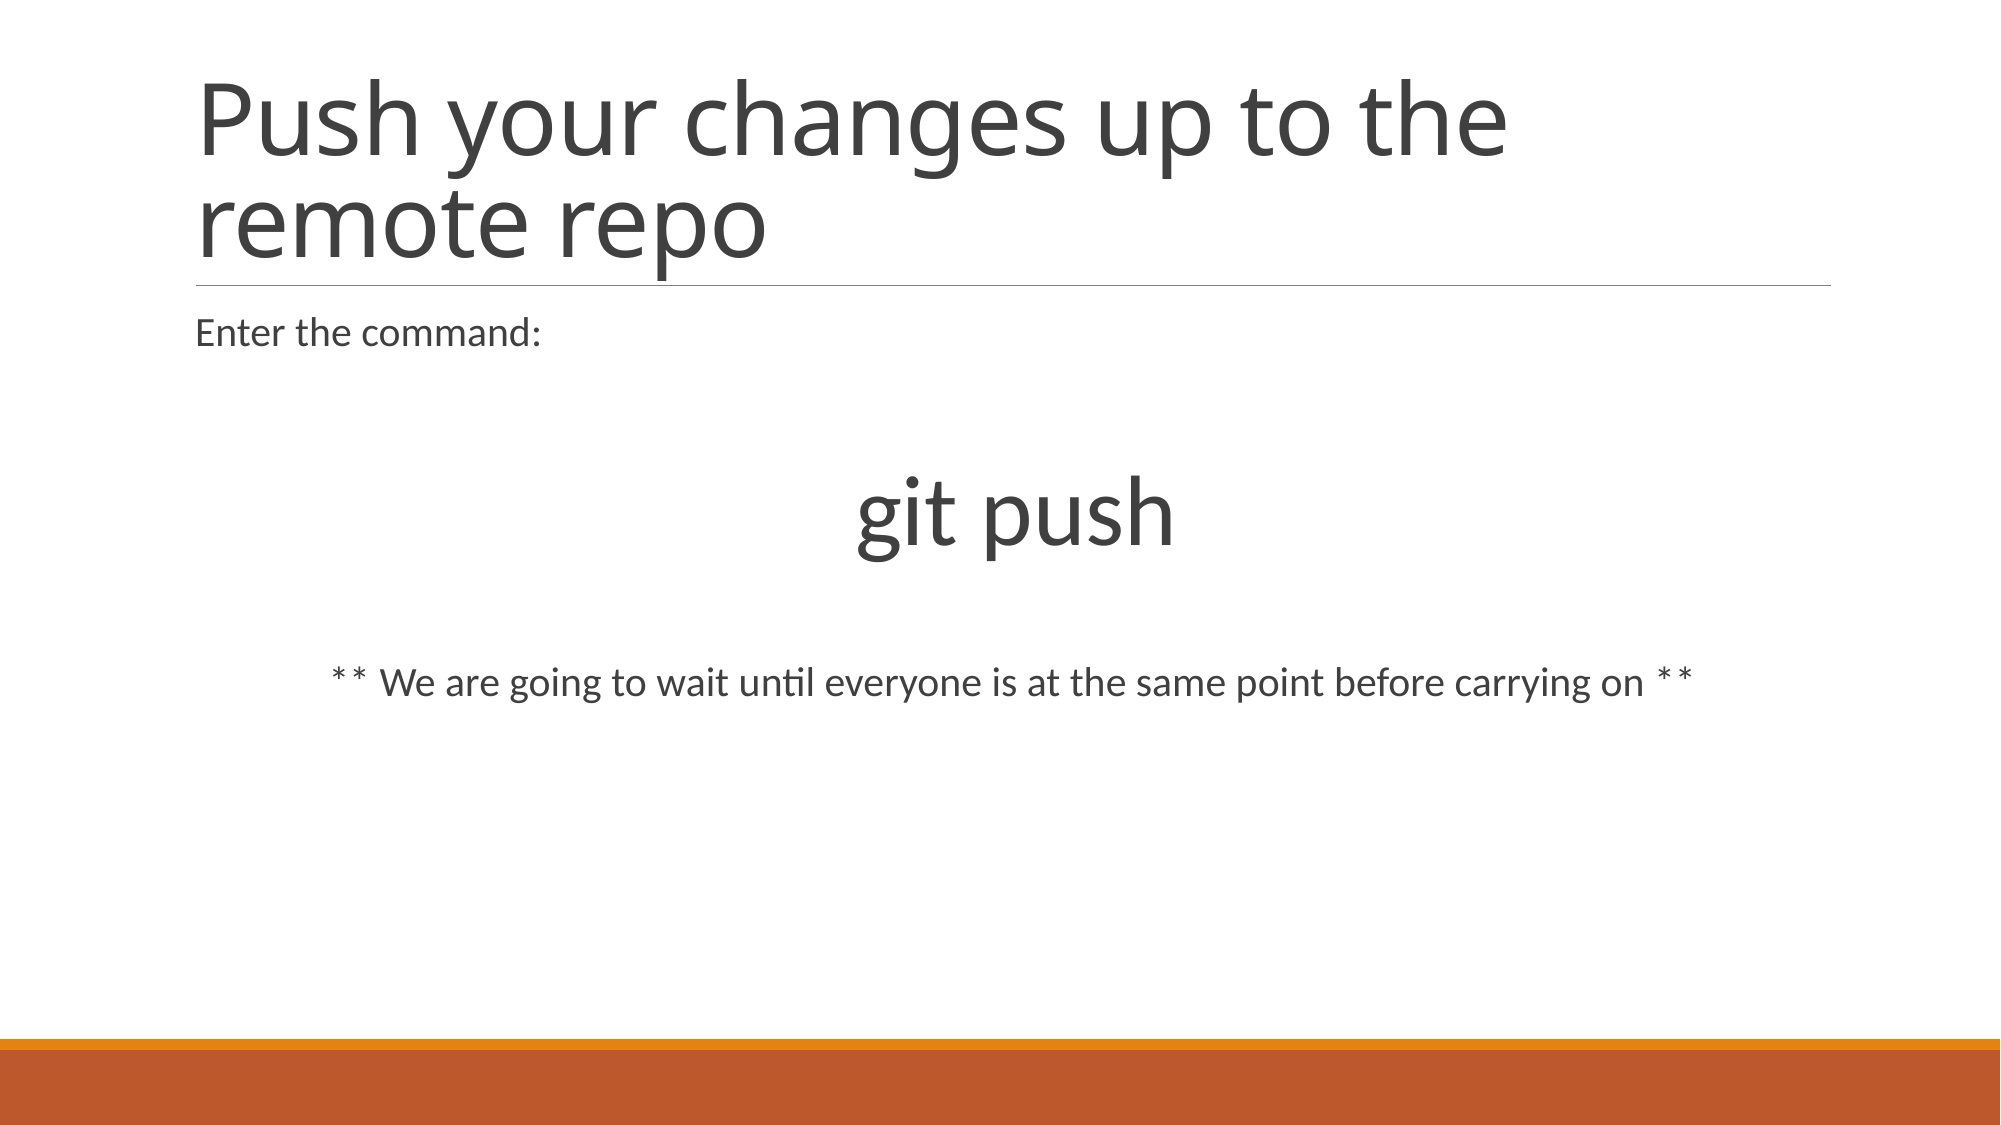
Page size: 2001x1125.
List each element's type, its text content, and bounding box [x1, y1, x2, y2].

list Enter the command: git push ** We are going to wait until everyone is at the same point before carrying on ** [180, 302, 1830, 963]
title Push your changes up to the remote repo [180, 47, 1830, 285]
